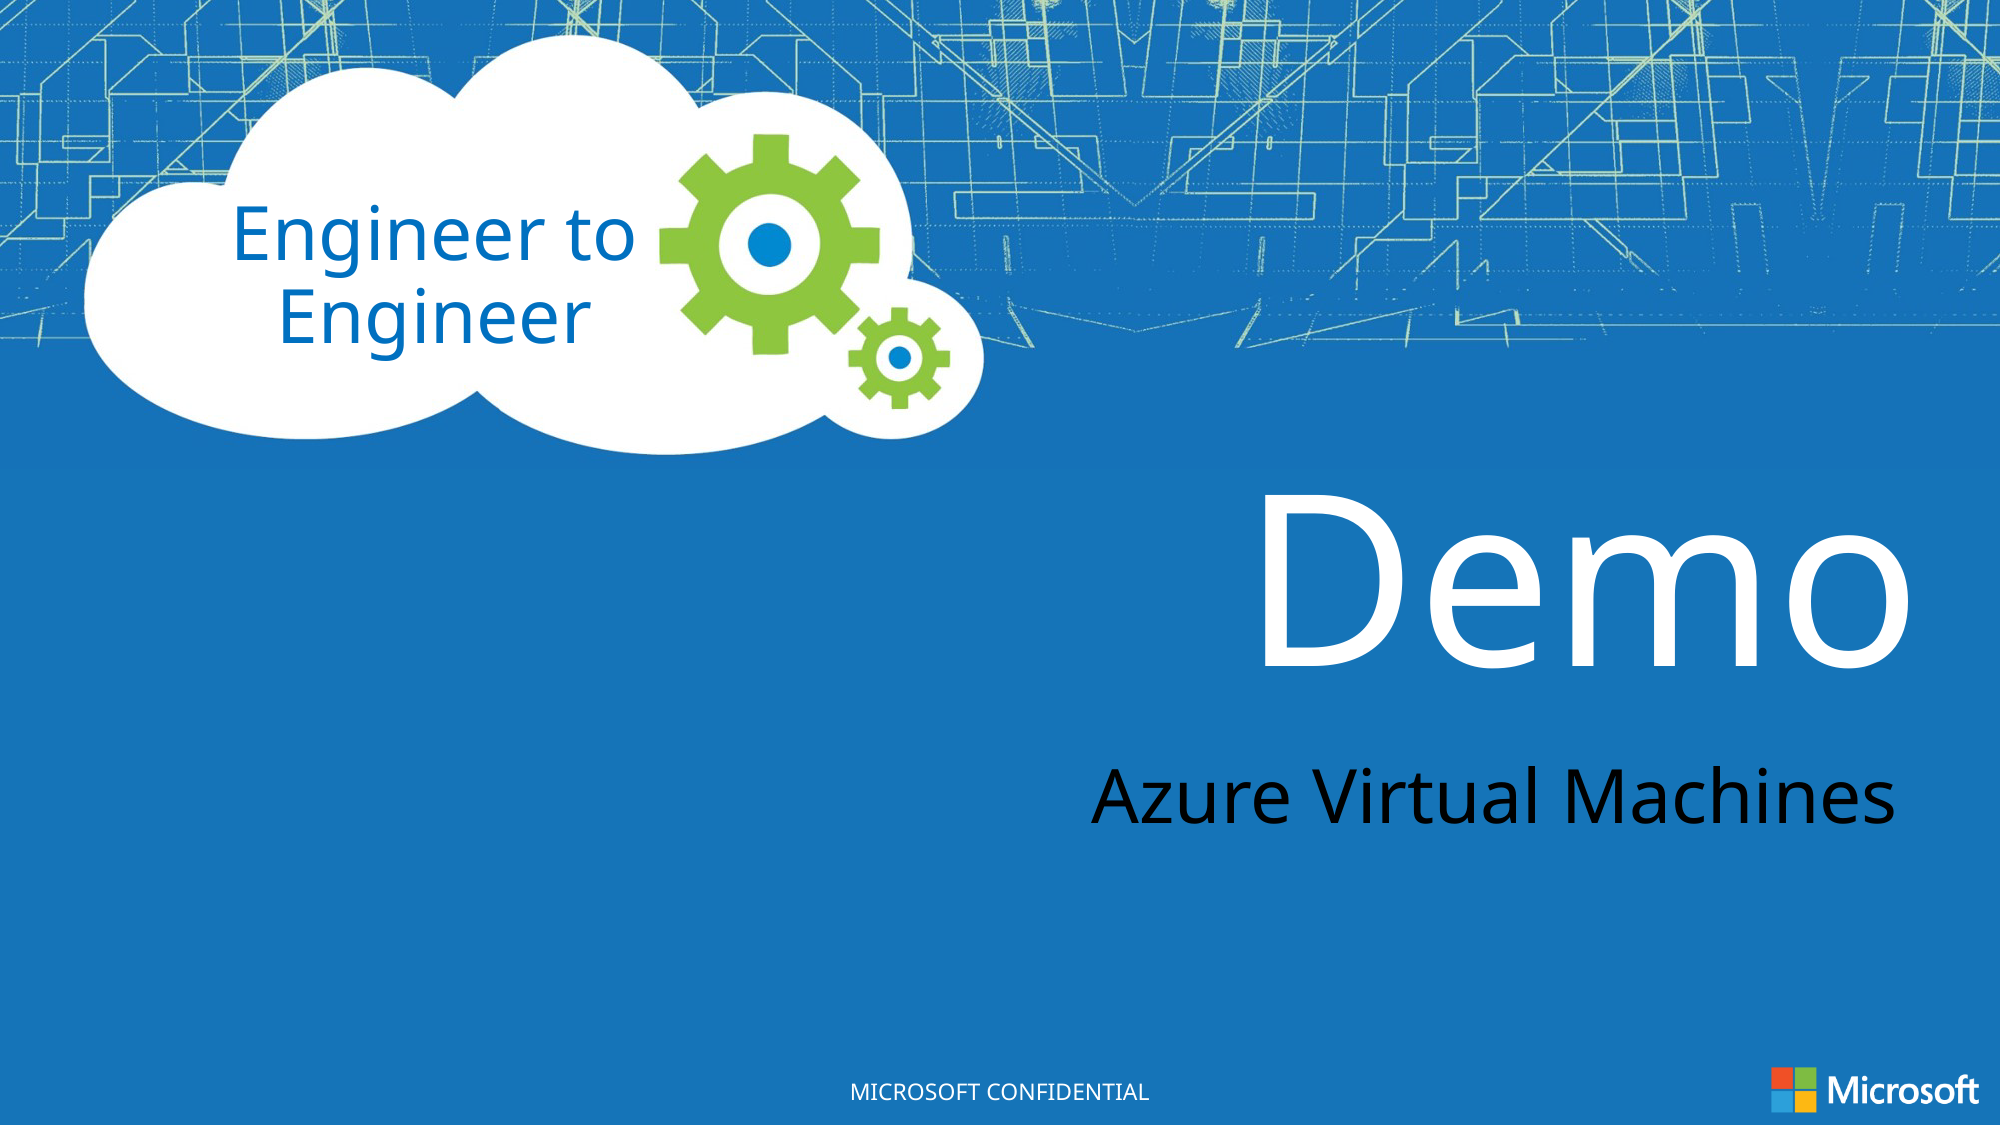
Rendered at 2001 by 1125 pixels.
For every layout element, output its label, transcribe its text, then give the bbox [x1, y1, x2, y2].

picture [1770, 1066, 1980, 1113]
picture [0, 0, 2000, 469]
list Azure Virtual Machines [77, 743, 1922, 856]
